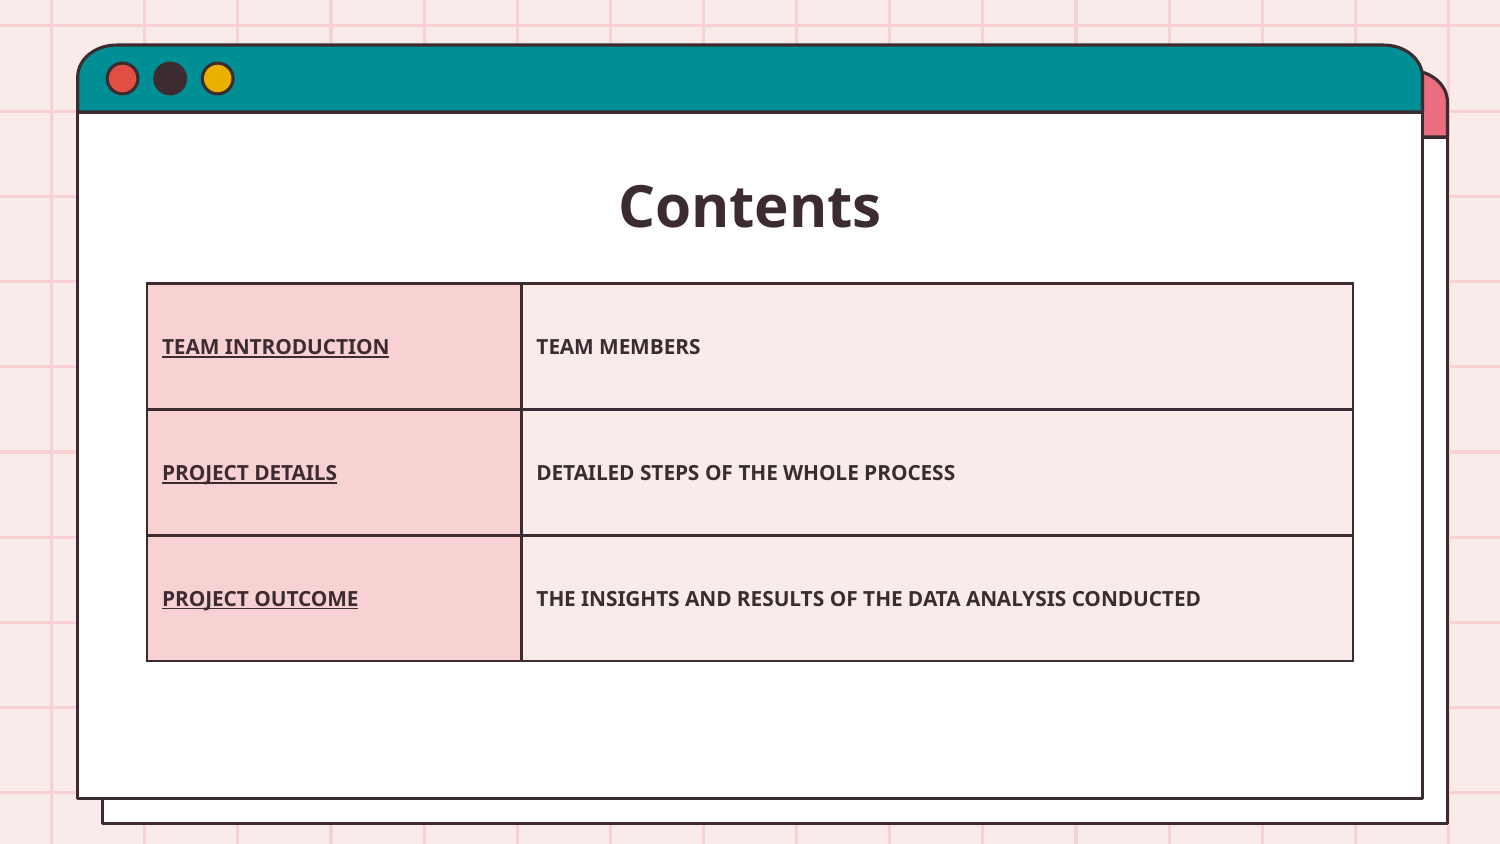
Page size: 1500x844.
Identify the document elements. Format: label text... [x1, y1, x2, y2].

title Contents [147, 154, 1353, 249]
table_cell THE INSIGHTS AND RESULTS OF THE DATA ANALYSIS CONDUCTED [523, 537, 1352, 660]
table_cell DETAILED STEPS OF THE WHOLE PROCESS [523, 411, 1352, 534]
table_cell PROJECT OUTCOME [148, 537, 520, 660]
table_header TEAM MEMBERS [523, 285, 1352, 408]
table_header TEAM INTRODUCTION [148, 285, 520, 408]
table_cell PROJECT DETAILS [148, 411, 520, 534]
